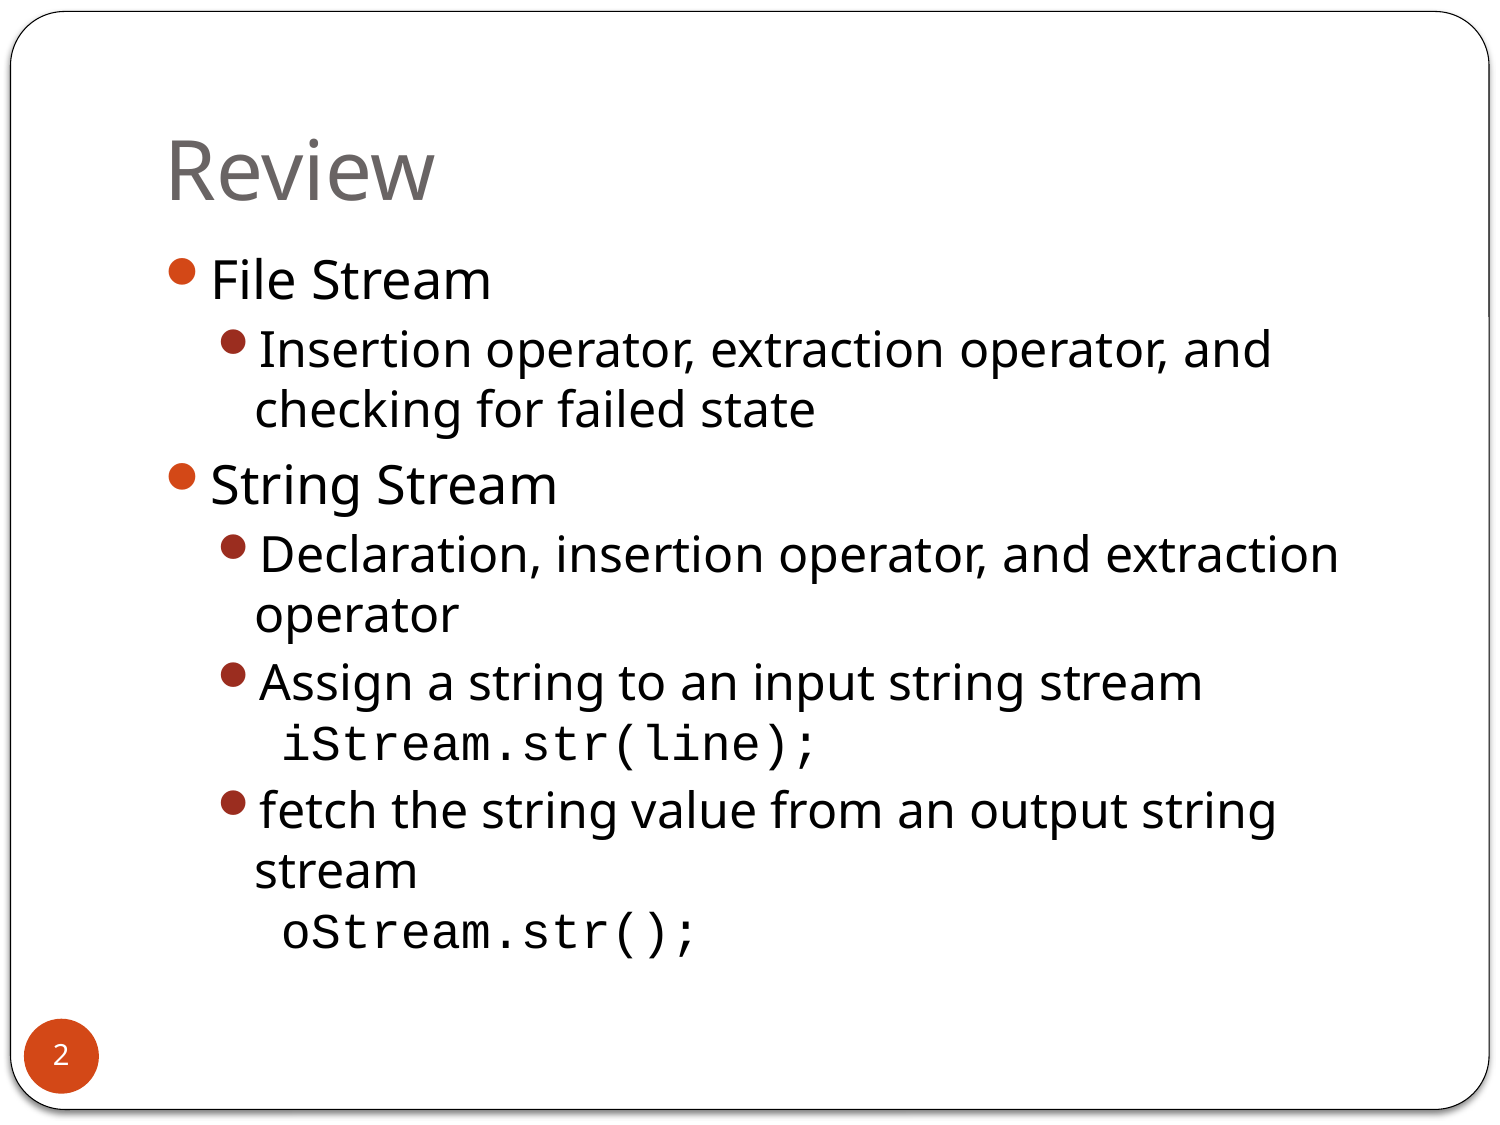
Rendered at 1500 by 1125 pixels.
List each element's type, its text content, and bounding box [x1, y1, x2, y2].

slide_number 2 [23, 1018, 99, 1094]
list File Stream Insertion operator, extraction operator, and checking for failed state String Stream Declaration, insertion operator, and extraction operator Assign a string to an input string stream iStream.str(line); fetch the string value from an output string stream oStream.str(); [150, 237, 1425, 988]
title Review [150, 45, 1425, 233]
